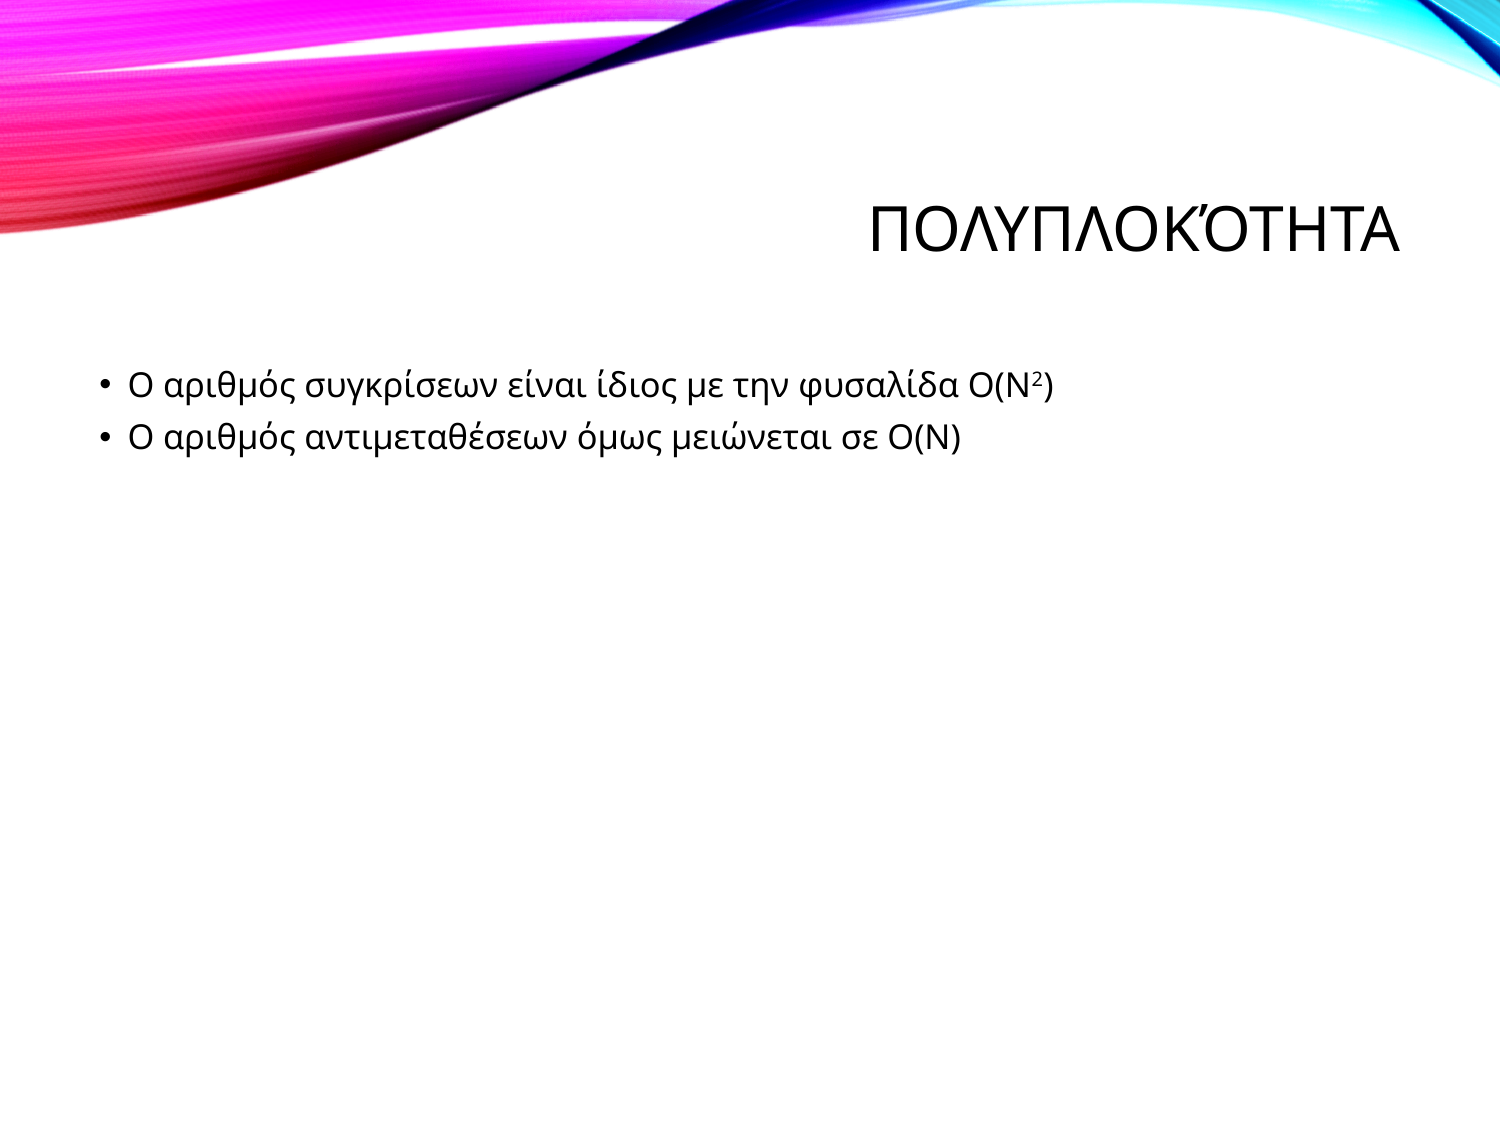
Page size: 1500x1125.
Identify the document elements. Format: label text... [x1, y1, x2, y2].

title πολυπλοκότητα [356, 125, 1416, 338]
list Ο αριθμός συγκρίσεων είναι ίδιος με την φυσαλίδα Ο(Ν2) Ο αριθμός αντιμεταθέσεων όμως μειώνεται σε Ο(Ν) [84, 360, 1416, 1021]
picture [0, 0, 1500, 237]
